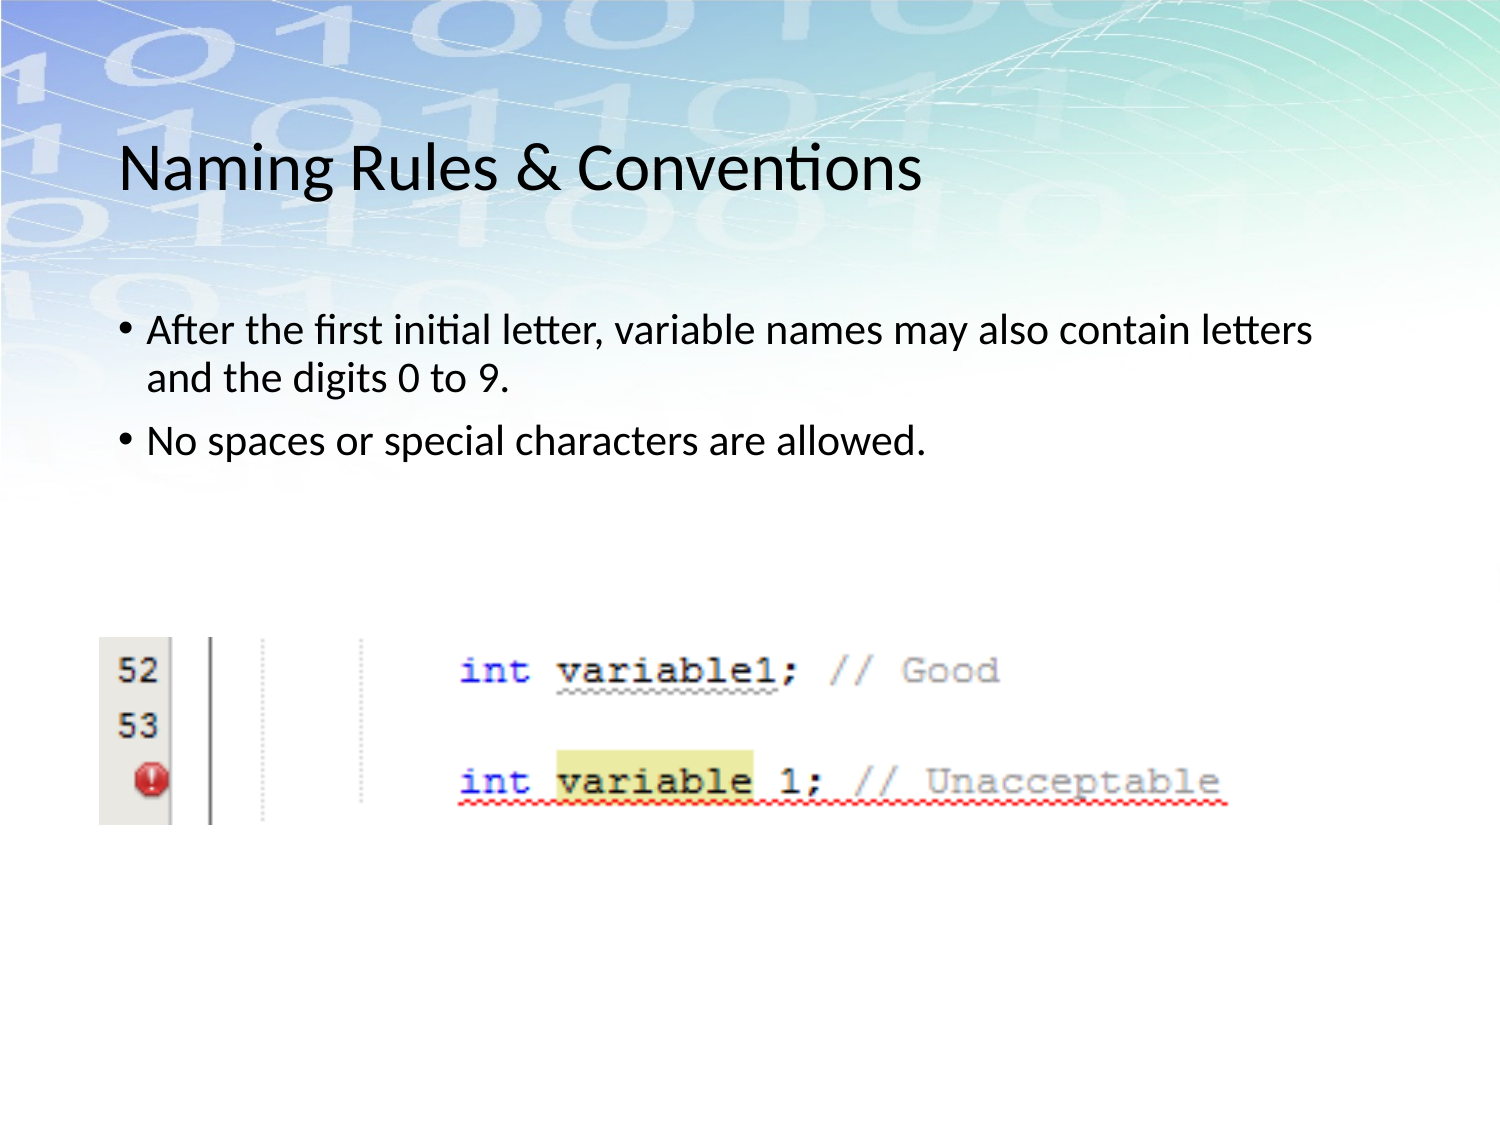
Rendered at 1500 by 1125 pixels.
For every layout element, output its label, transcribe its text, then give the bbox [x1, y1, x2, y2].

list After the first initial letter, variable names may also contain letters and the digits 0 to 9. No spaces or special characters are allowed. [103, 299, 1397, 1014]
title Naming Rules & Conventions [103, 59, 1397, 278]
picture [0, 0, 1500, 1125]
